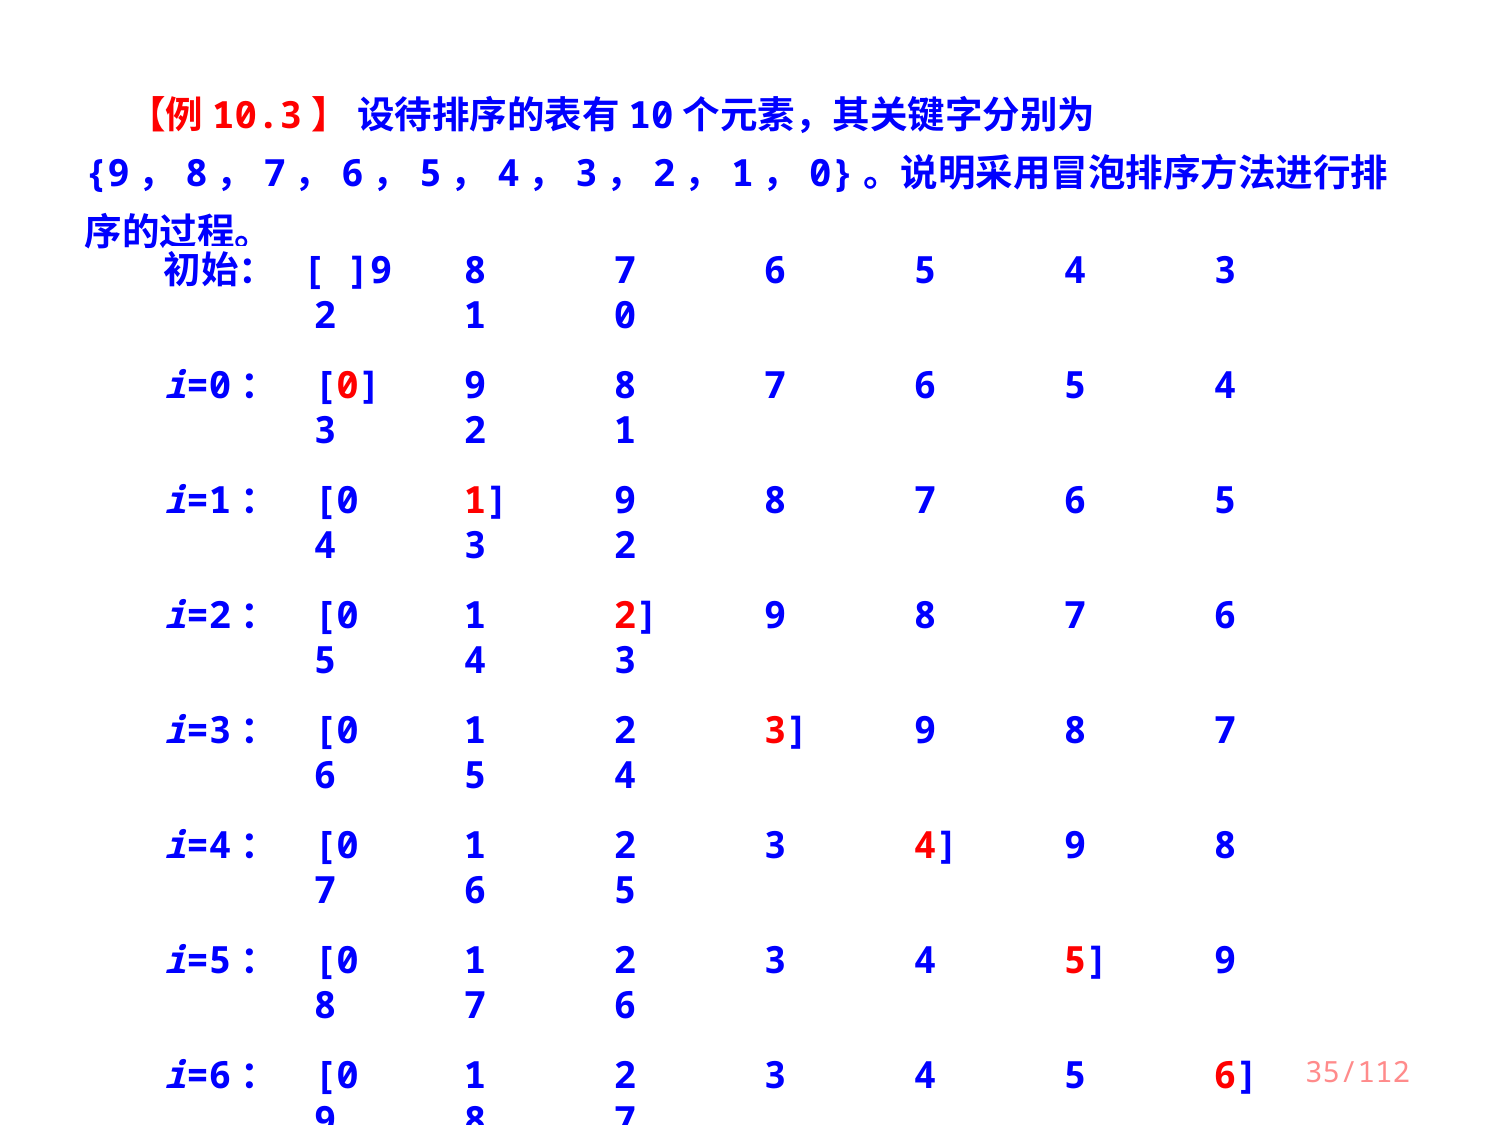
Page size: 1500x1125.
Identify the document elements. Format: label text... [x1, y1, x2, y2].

text_box 初始： [ ]9 8 7 6 5 4 3 2 1 0 i=0： [0] 9 8 7 6 5 4 3 2 1 i=1： [0 1] 9 8 7 6 5 4 3 2 i=2： [0 1 2] 9 8 7 6 5 4 3 i=3： [0 1 2 3] 9 8 7 6 5 4 i=4： [0 1 2 3 4] 9 8 7 6 5 i=5： [0 1 2 3 4 5] 9 8 7 6 i=6： [0 1 2 3 4 5 6] 9 8 7 i=7： [0 1 2 3 4 5 6 7] 9 8 i=8： [0 1 2 3 4 5 6 7 8] 9 [163, 246, 1348, 938]
slide_number 35/112 [1242, 1042, 1425, 1103]
text_box [0, 0, 569, 265]
text_box 【例10.3】 设待排序的表有10个元素，其关键字分别为{9，8，7，6，5，4，3，2，1，0}。说明采用冒泡排序方法进行排序的过程。 [569, 70, 1418, 261]
